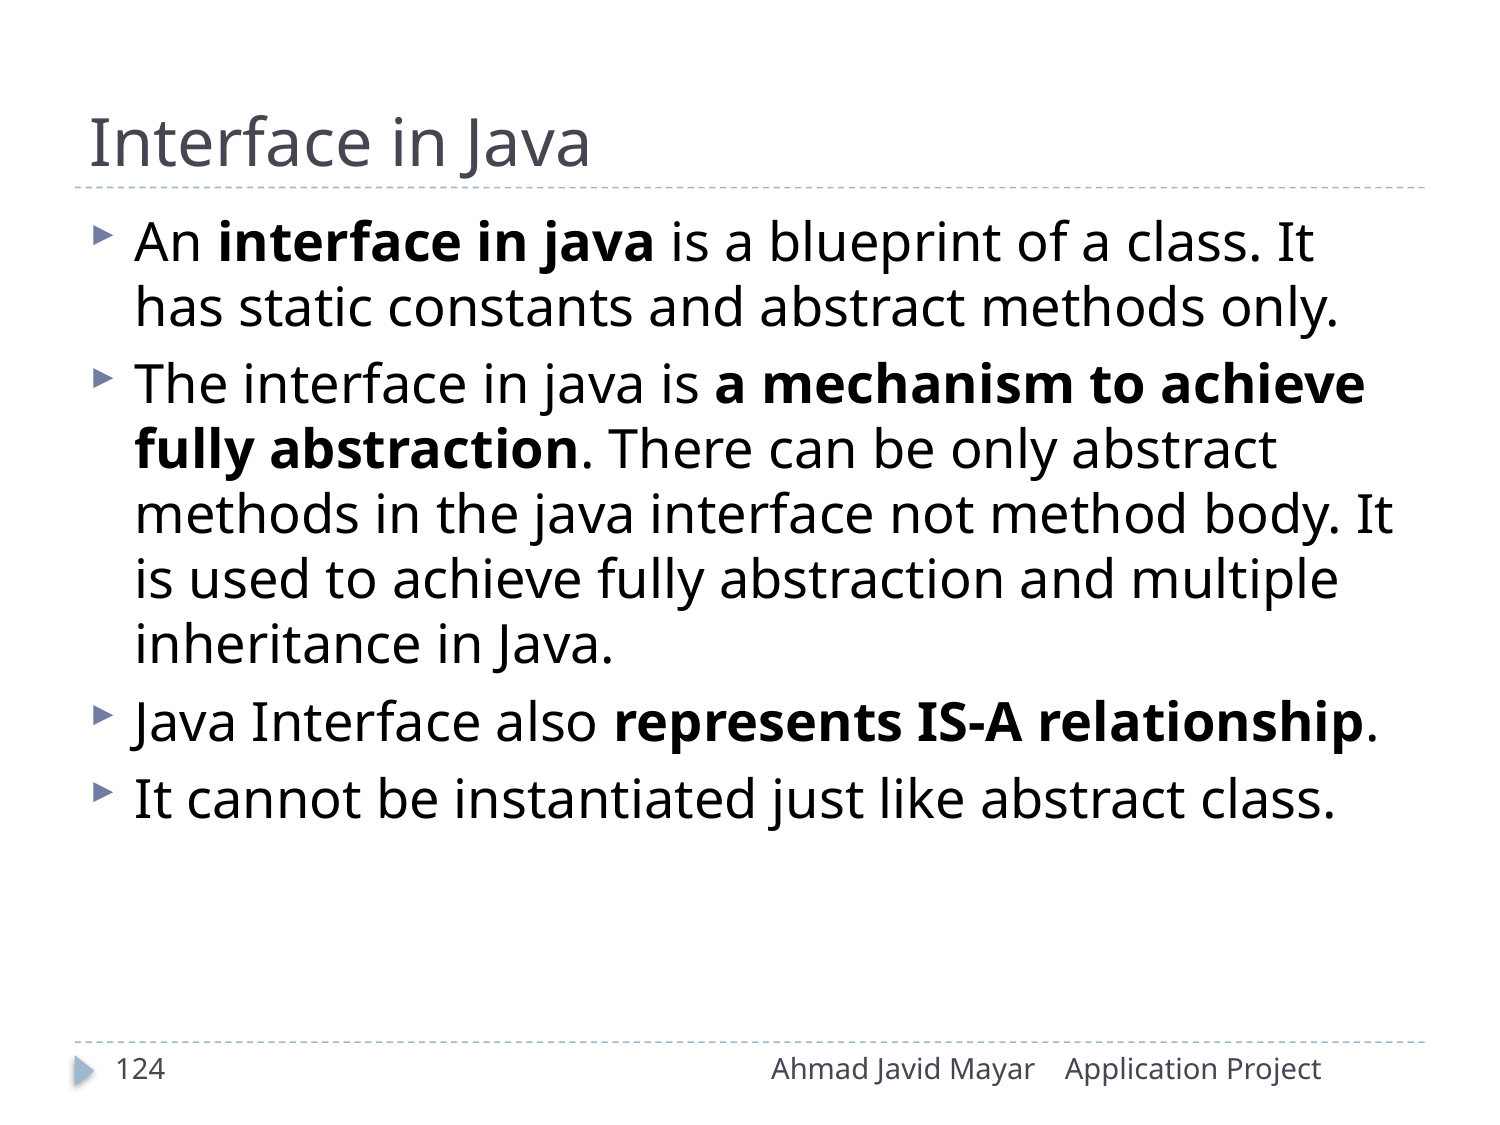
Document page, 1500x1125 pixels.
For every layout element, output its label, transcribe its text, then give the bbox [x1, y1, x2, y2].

list An interface in java is a blueprint of a class. It has static constants and abstract methods only. The interface in java is a mechanism to achieve fully abstraction. There can be only abstract methods in the java interface not method body. It is used to achieve fully abstraction and multiple inheritance in Java. Java Interface also represents IS-A relationship. It cannot be instantiated just like abstract class. [75, 200, 1425, 1010]
title Interface in Java [75, 24, 1425, 188]
slide_number 124 [100, 1042, 426, 1103]
footer Ahmad Javid Mayar [475, 1042, 1051, 1103]
slide_number Application Project [1051, 1042, 1426, 1103]
